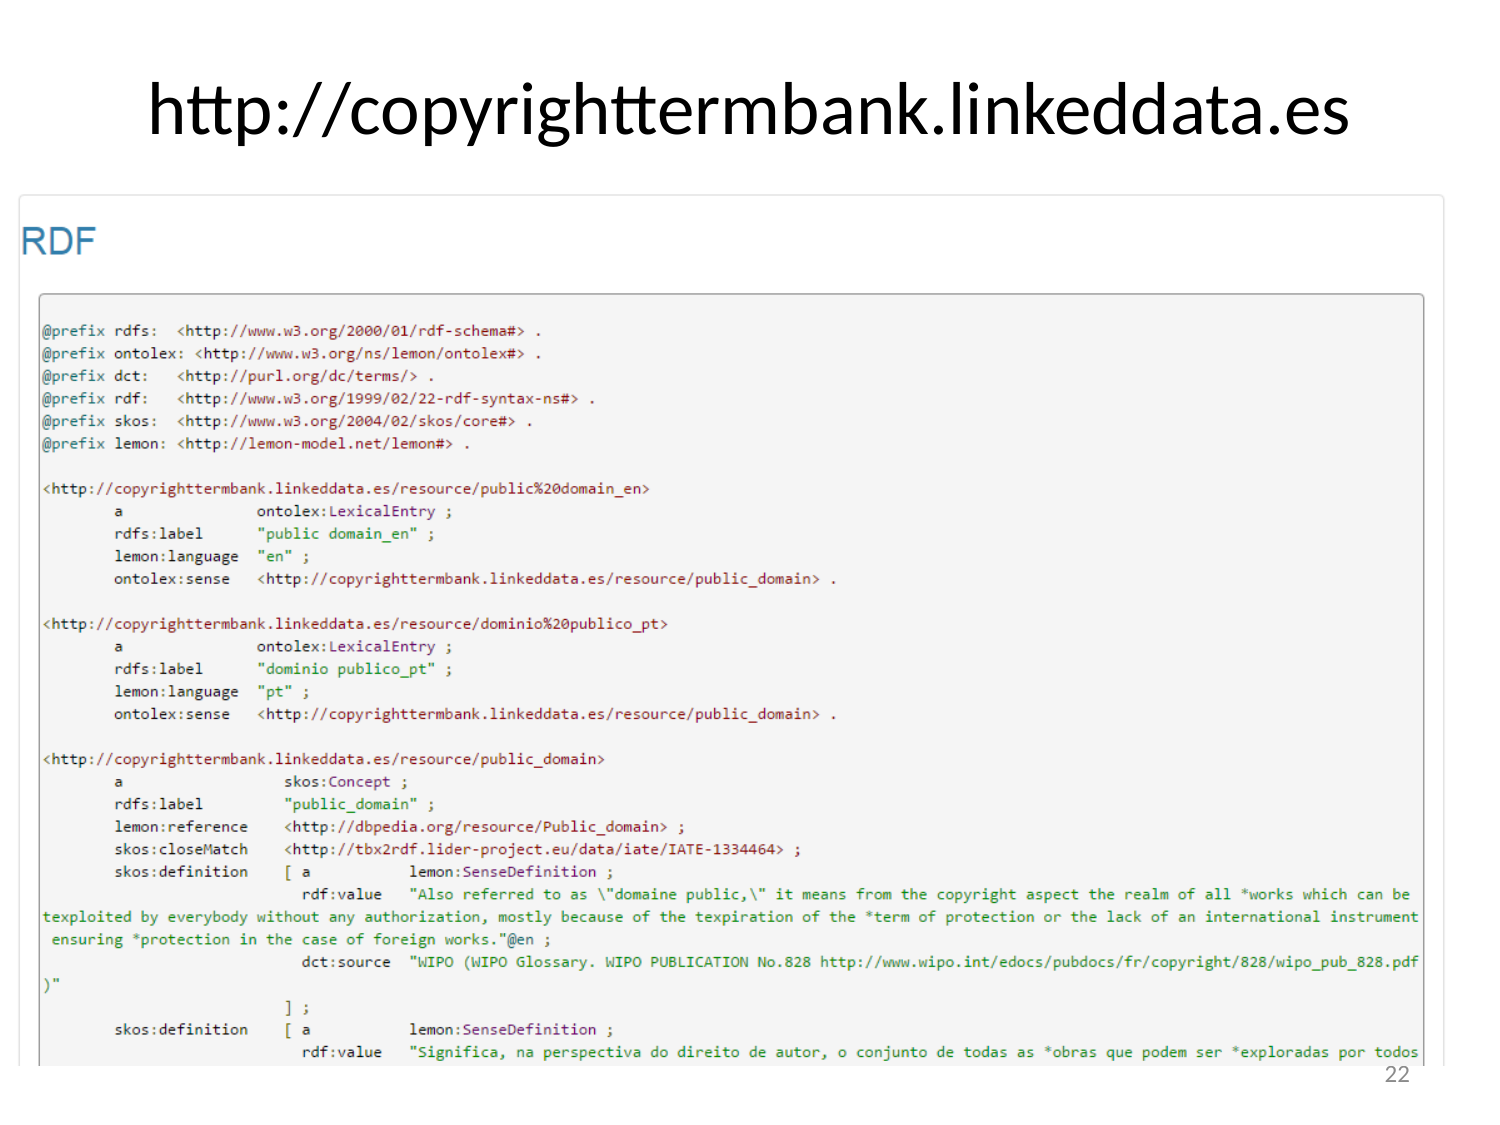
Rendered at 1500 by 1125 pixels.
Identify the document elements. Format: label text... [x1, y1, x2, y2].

slide_number 22 [1074, 1074, 1425, 1103]
picture [0, 187, 1452, 1066]
title http://copyrighttermbank.linkeddata.es [75, 45, 1425, 164]
